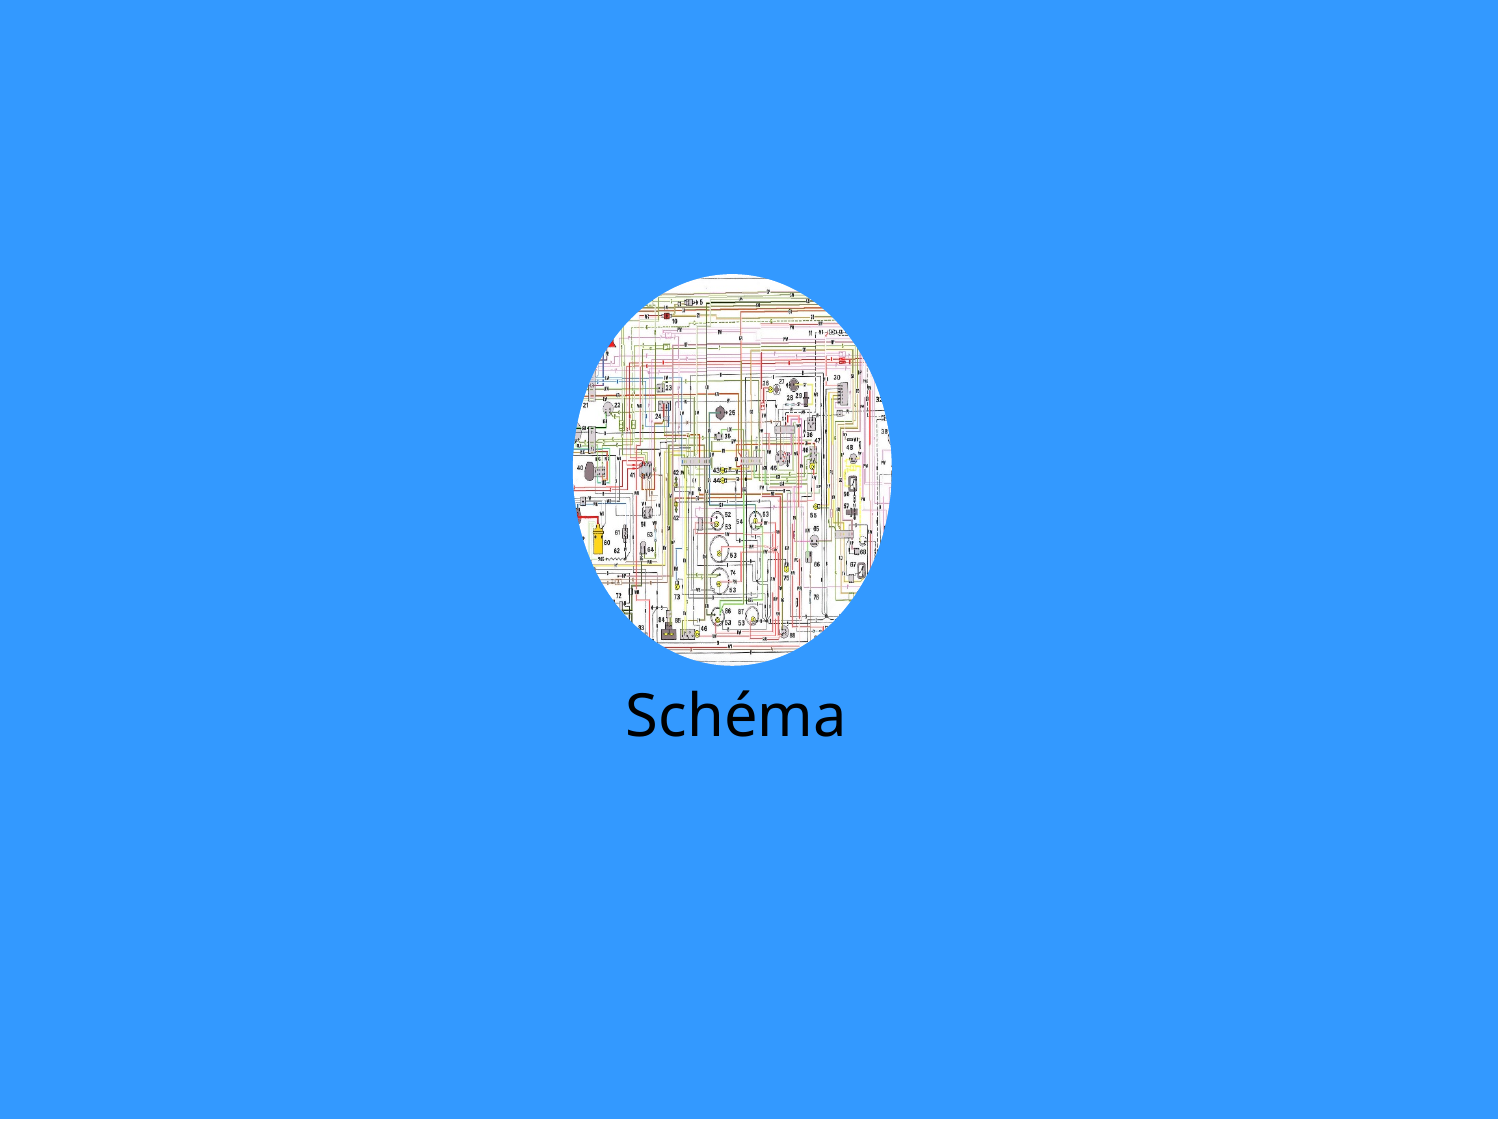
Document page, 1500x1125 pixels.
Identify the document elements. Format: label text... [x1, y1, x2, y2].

picture [572, 274, 892, 666]
title Schéma [258, 677, 1215, 758]
